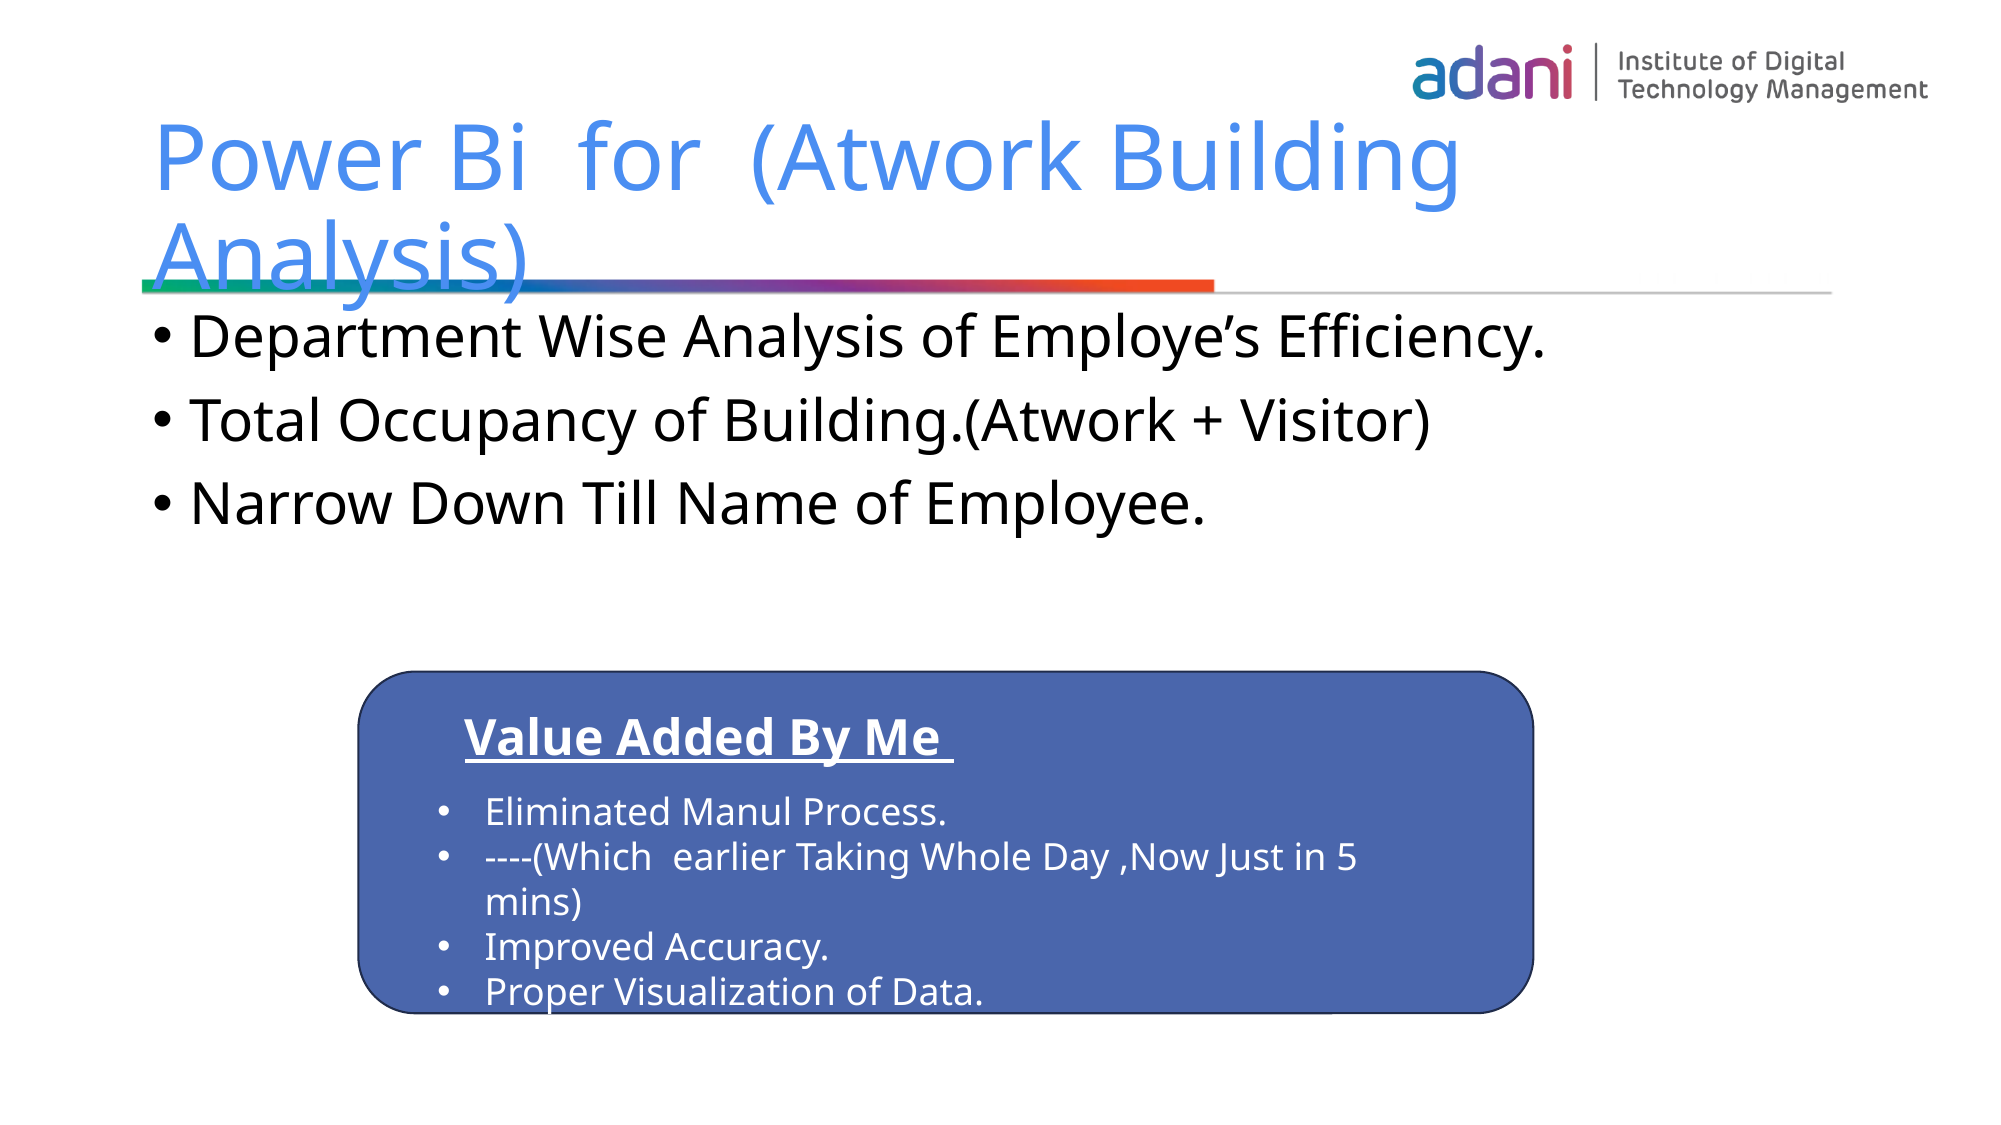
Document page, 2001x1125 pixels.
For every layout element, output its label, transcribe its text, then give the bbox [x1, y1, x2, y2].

text_box [357, 670, 1535, 1015]
picture [137, 274, 1849, 299]
text_box Value Added By Me [449, 697, 1207, 773]
picture [1412, 42, 1928, 103]
text_box Eliminated Manul Process. ----(Which earlier Taking Whole Day ,Now Just in 5 mins) Improved Accuracy. Proper Visualization of Data. [422, 780, 1421, 1021]
title Power Bi for (Atwork Building Analysis) [137, 147, 1863, 274]
list Department Wise Analysis of Employe’s Efficiency. Total Occupancy of Building.(Atwork + Visitor) Narrow Down Till Name of Employee. [137, 299, 1863, 1014]
